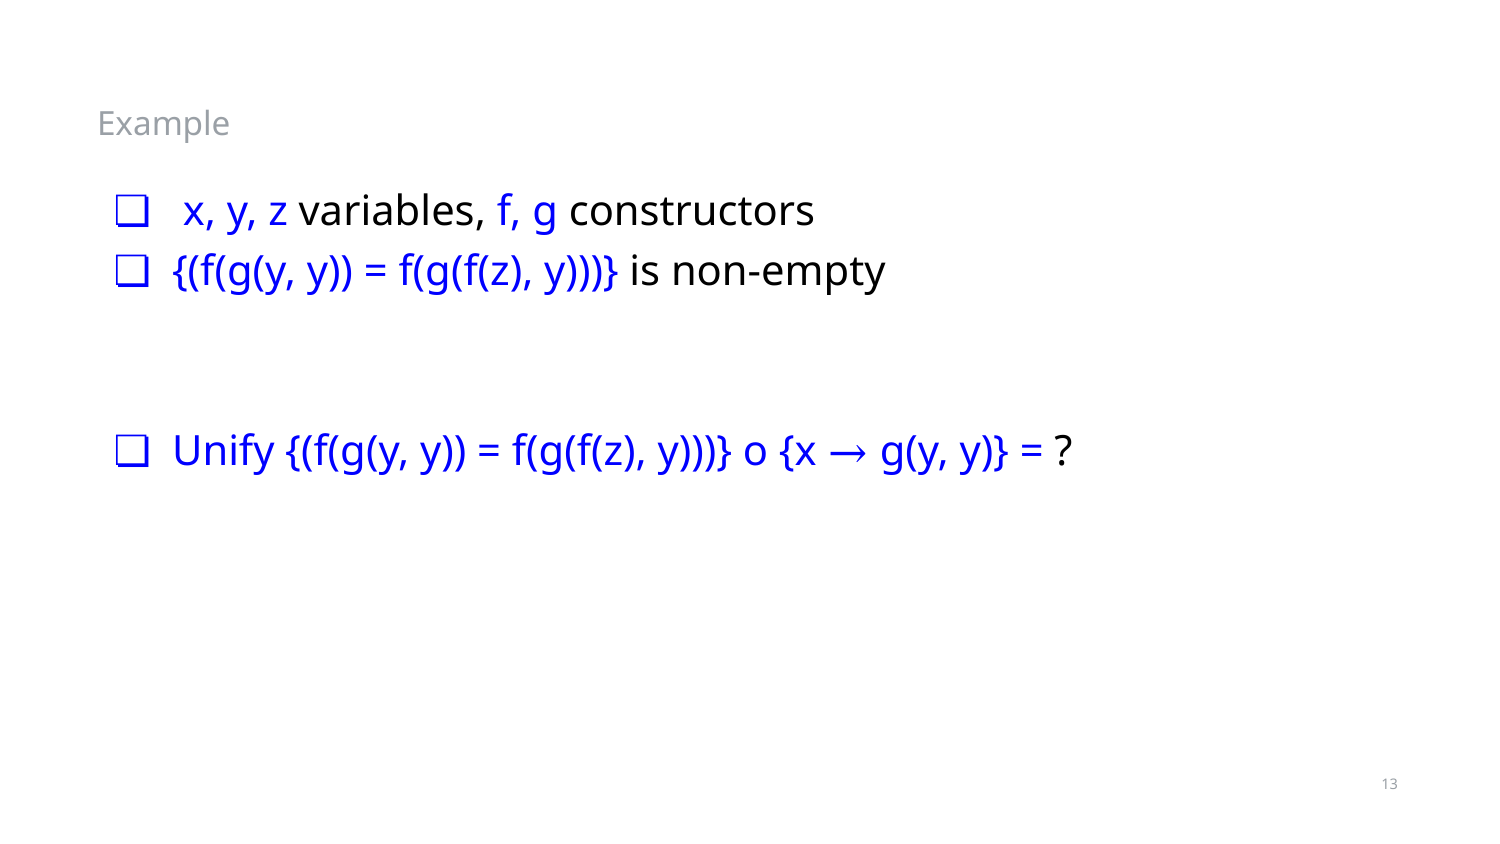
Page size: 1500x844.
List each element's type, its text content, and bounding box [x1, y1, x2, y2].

title x, y, z variables, f, g constructors {(f(g(y, y)) = f(g(f(z), y)))} is non-empty Unify {(f(g(y, y)) = f(g(f(z), y)))} o {x → g(y, y)} = ? [82, 159, 1420, 798]
slide_number ‹#› [1317, 752, 1413, 817]
title Example [82, 79, 891, 174]
